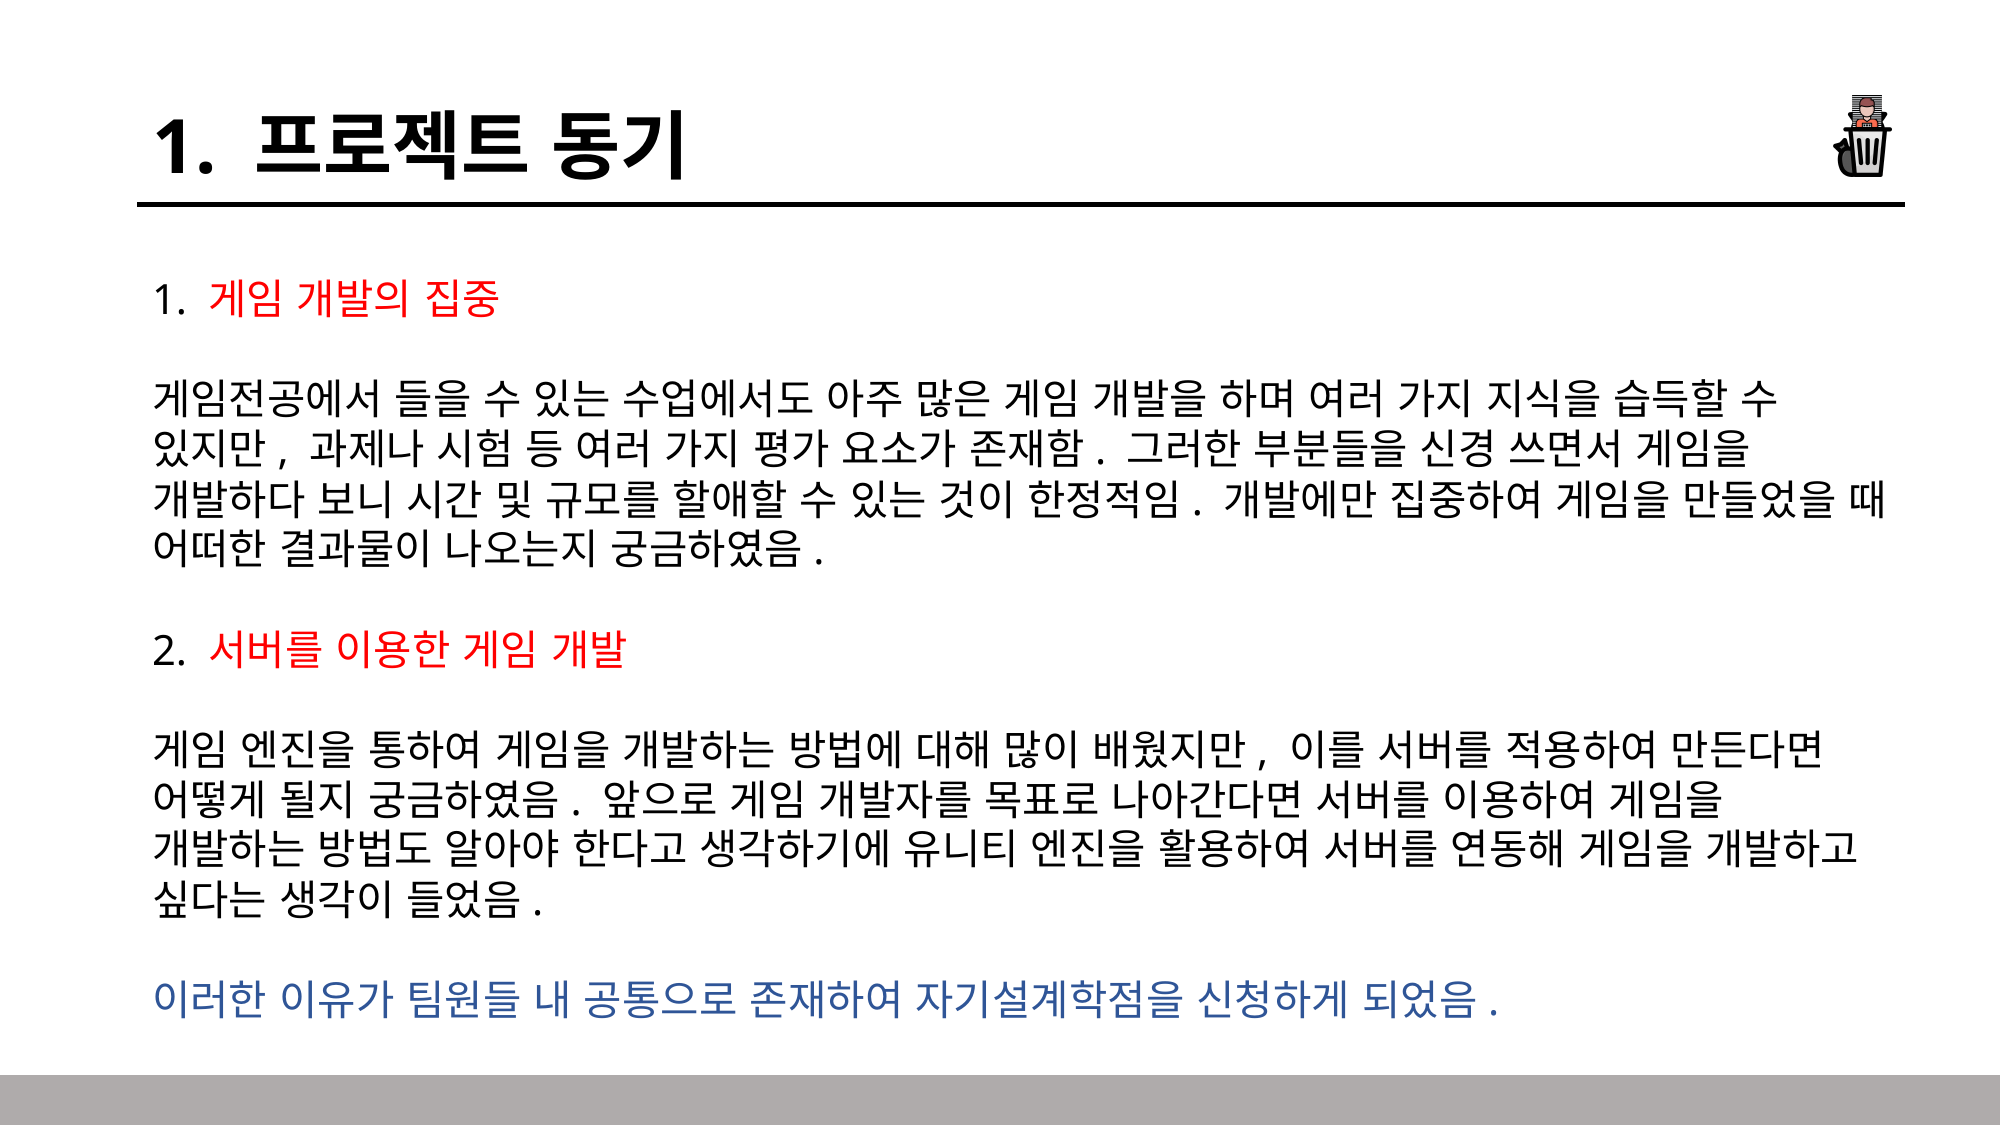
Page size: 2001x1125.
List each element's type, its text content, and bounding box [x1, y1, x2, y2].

title 1. 프로젝트 동기 [137, 95, 1863, 202]
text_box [1828, 95, 1897, 177]
text_box [0, 1075, 2000, 1125]
text_box 1. 게임 개발의 집중 게임전공에서 들을 수 있는 수업에서도 아주 많은 게임 개발을 하며 여러 가지 지식을 습득할 수 있지만, 과제나 시험 등 여러 가지 평가 요소가 존재함. 그러한 부분들을 신경 쓰면서 게임을 개발하다 보니 시간 및 규모를 할애할 수 있는 것이 한정적임. 개발에만 집중하여 게임을 만들었을 때 어떠한 결과물이 나오는지 궁금하였음. 2. 서버를 이용한 게임 개발 게임 엔진을 통하여 게임을 개발하는 방법에 대해 많이 배웠지만, 이를 서버를 적용하여 만든다면 어떻게 될지 궁금하였음. 앞으로 게임 개발자를 목표로 나아간다면 서버를 이용하여 게임을 개발하는 방법도 알아야 한다고 생각하기에 유니티 엔진을 활용하여 서버를 연동해 게임을 개발하고 싶다는 생각이 들었음. 이러한 이유가 팀원들 내 공통으로 존재하여 자기설계학점을 신청하게 되었음. [137, 215, 1905, 1071]
